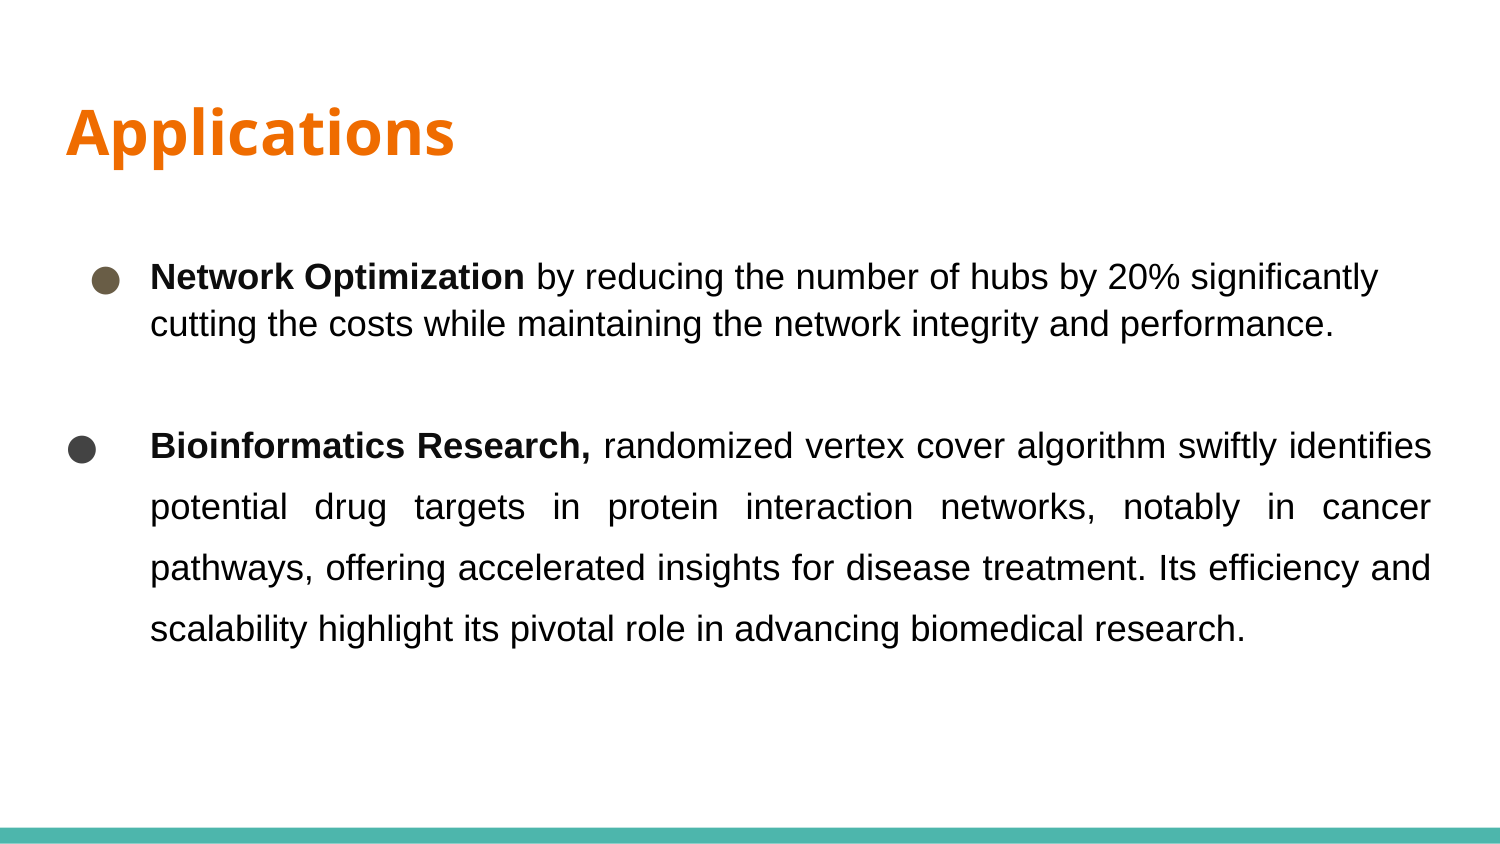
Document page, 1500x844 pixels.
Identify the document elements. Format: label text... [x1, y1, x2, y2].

list Network Optimization by reducing the number of hubs by 20% significantly cutting the costs while maintaining the network integrity and performance. Bioinformatics Research, randomized vertex cover algorithm swiftly identifies potential drug targets in protein interaction networks, notably in cancer pathways, offering accelerated insights for disease treatment. Its efficiency and scalability highlight its pivotal role in advancing biomedical research. [51, 207, 1449, 750]
title Applications [51, 72, 1449, 189]
